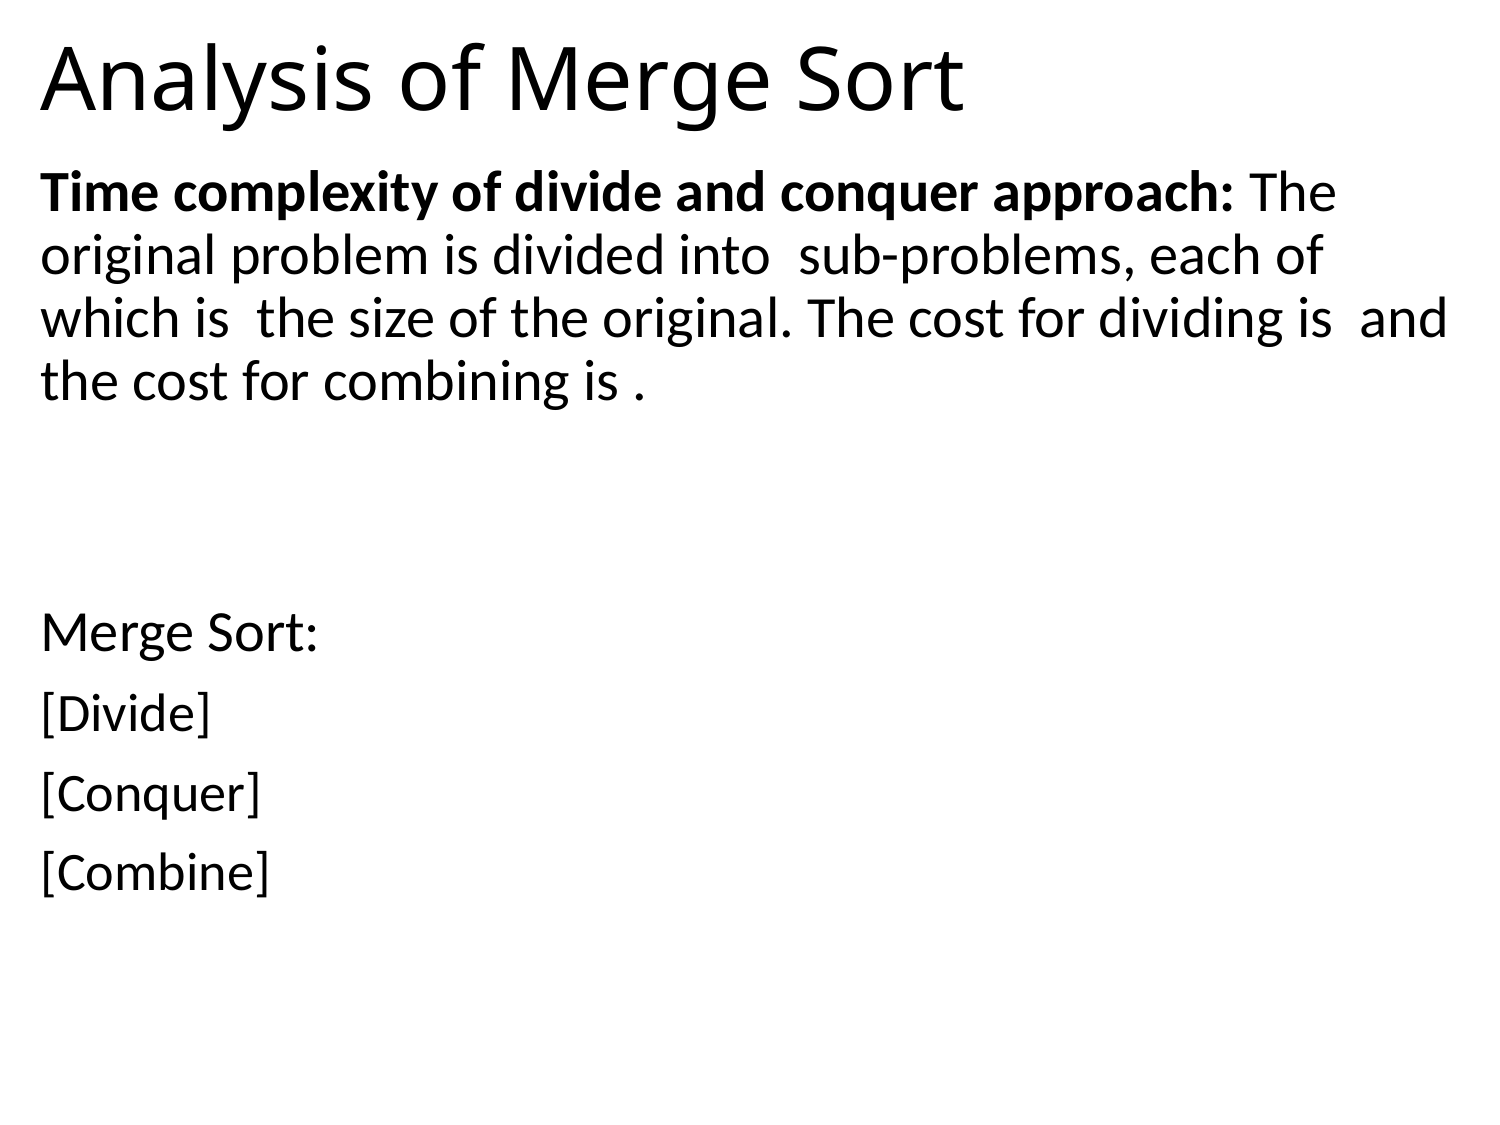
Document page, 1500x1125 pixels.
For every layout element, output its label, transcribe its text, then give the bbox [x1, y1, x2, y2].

title Analysis of Merge Sort [25, 26, 1469, 138]
